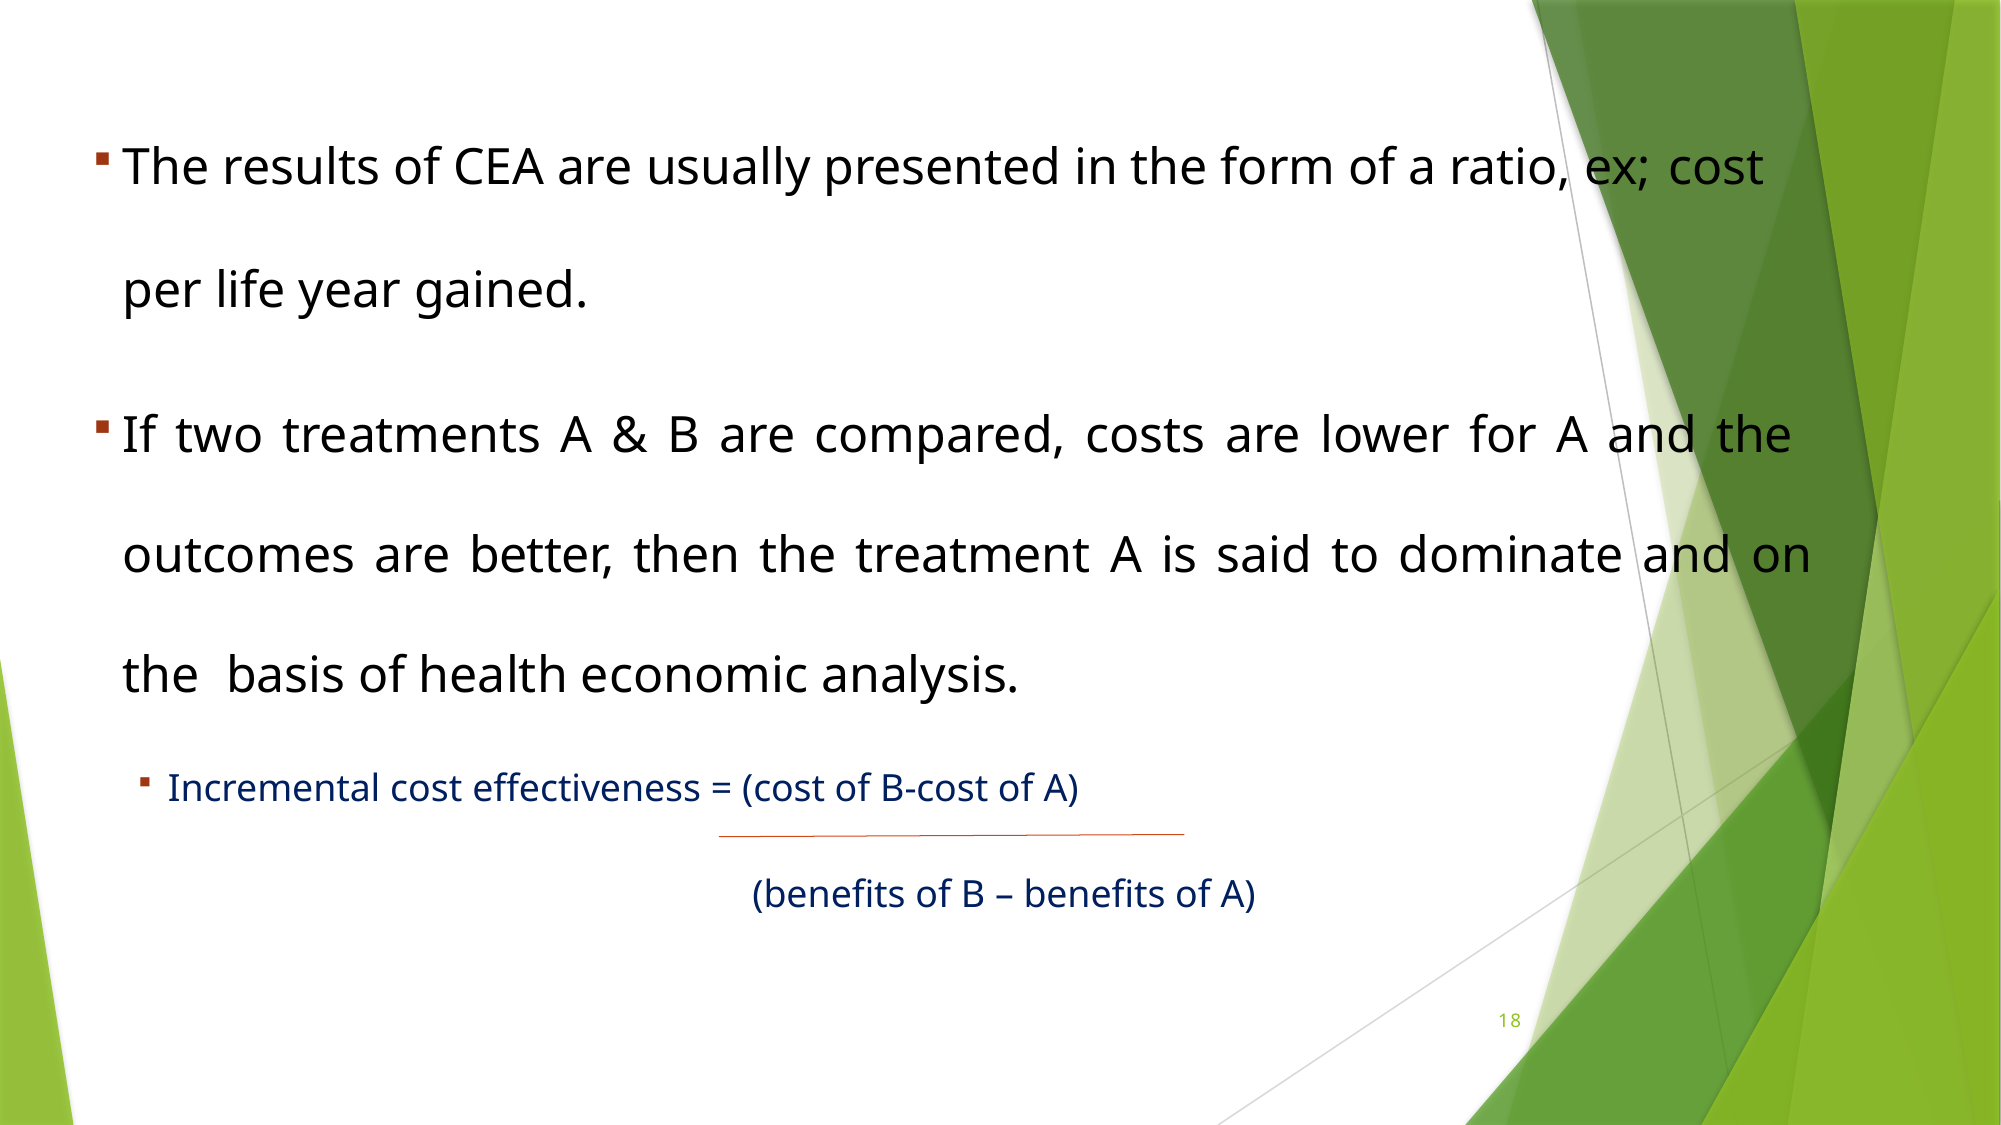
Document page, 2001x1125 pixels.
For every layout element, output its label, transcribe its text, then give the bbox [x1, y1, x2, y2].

slide_number 18 [1409, 693, 1522, 1125]
text_box The results of CEA are usually presented in the form of a ratio, ex; cost per life year gained. If two treatments A & B are compared, costs are lower for A and the outcomes are better, then the treatment A is said to dominate and on the basis of health economic analysis. Incremental cost effectiveness = (cost of B-cost of A) (benefits of B – benefits of A) [90, 132, 1813, 915]
